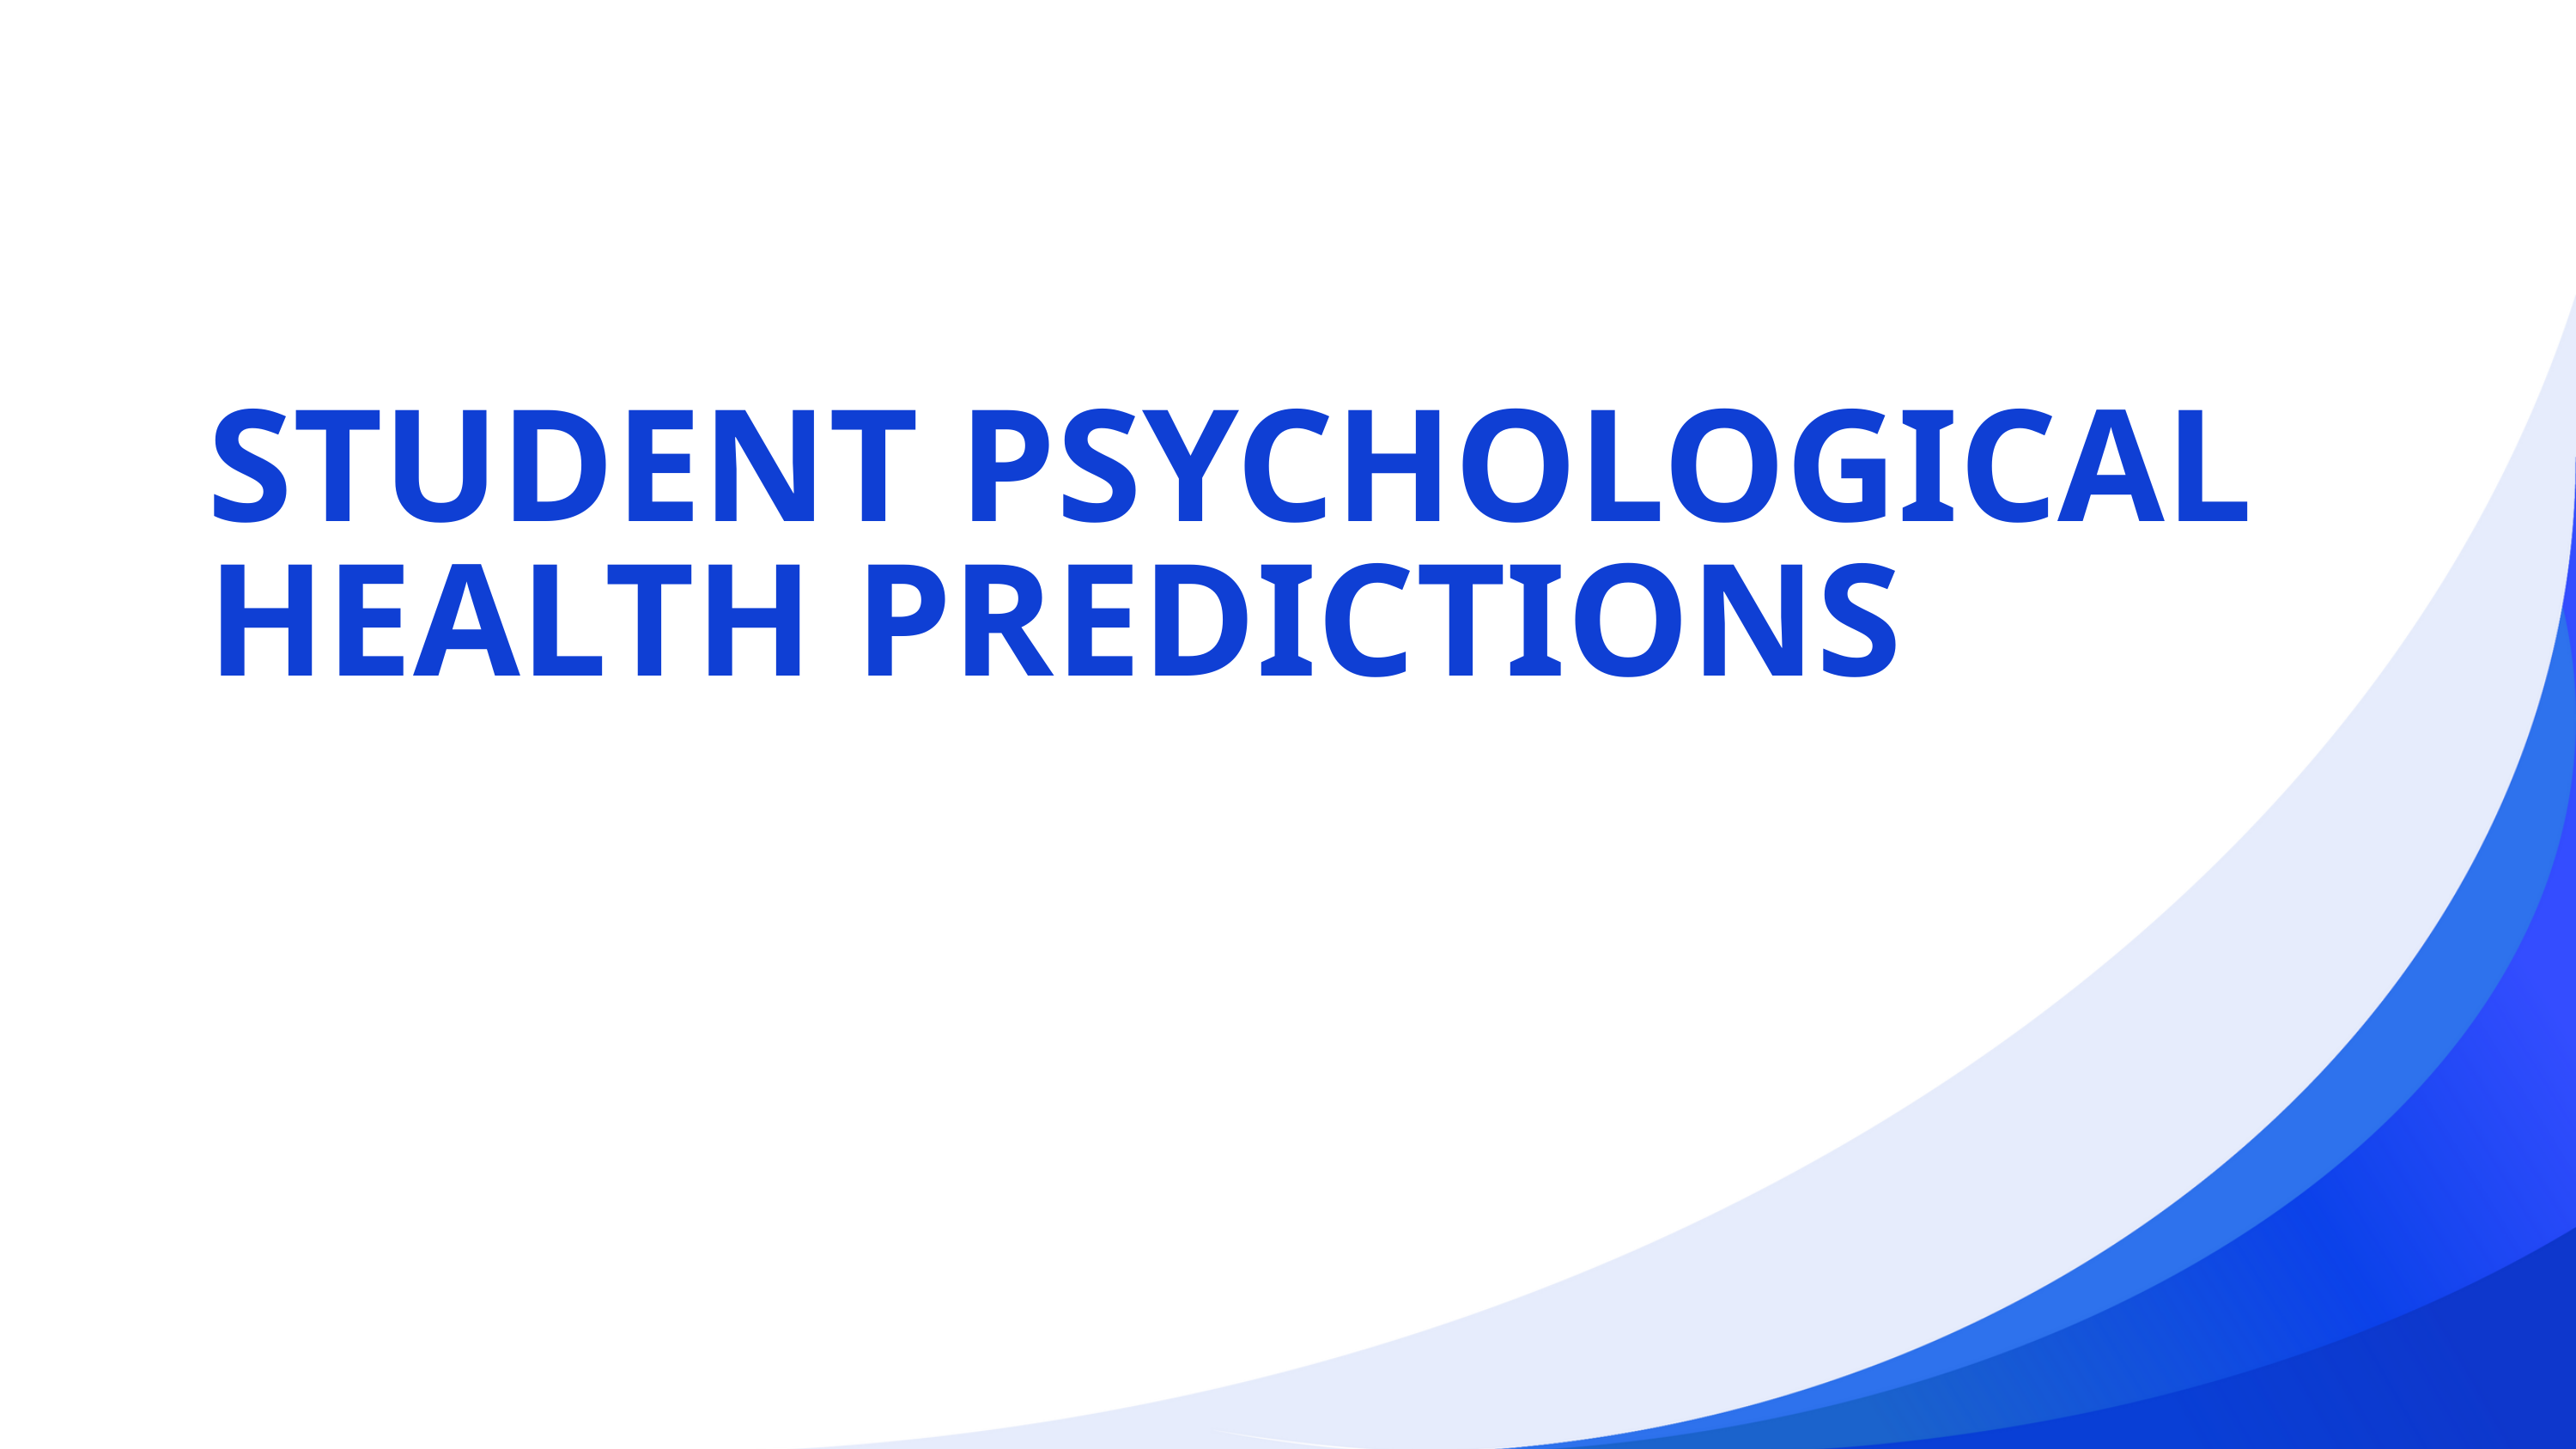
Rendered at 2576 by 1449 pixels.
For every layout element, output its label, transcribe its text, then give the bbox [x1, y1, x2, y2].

text_box [635, 294, 2576, 1449]
text_box STUDENT PSYCHOLOGICAL HEALTH PREDICTIONS [207, 397, 2369, 708]
